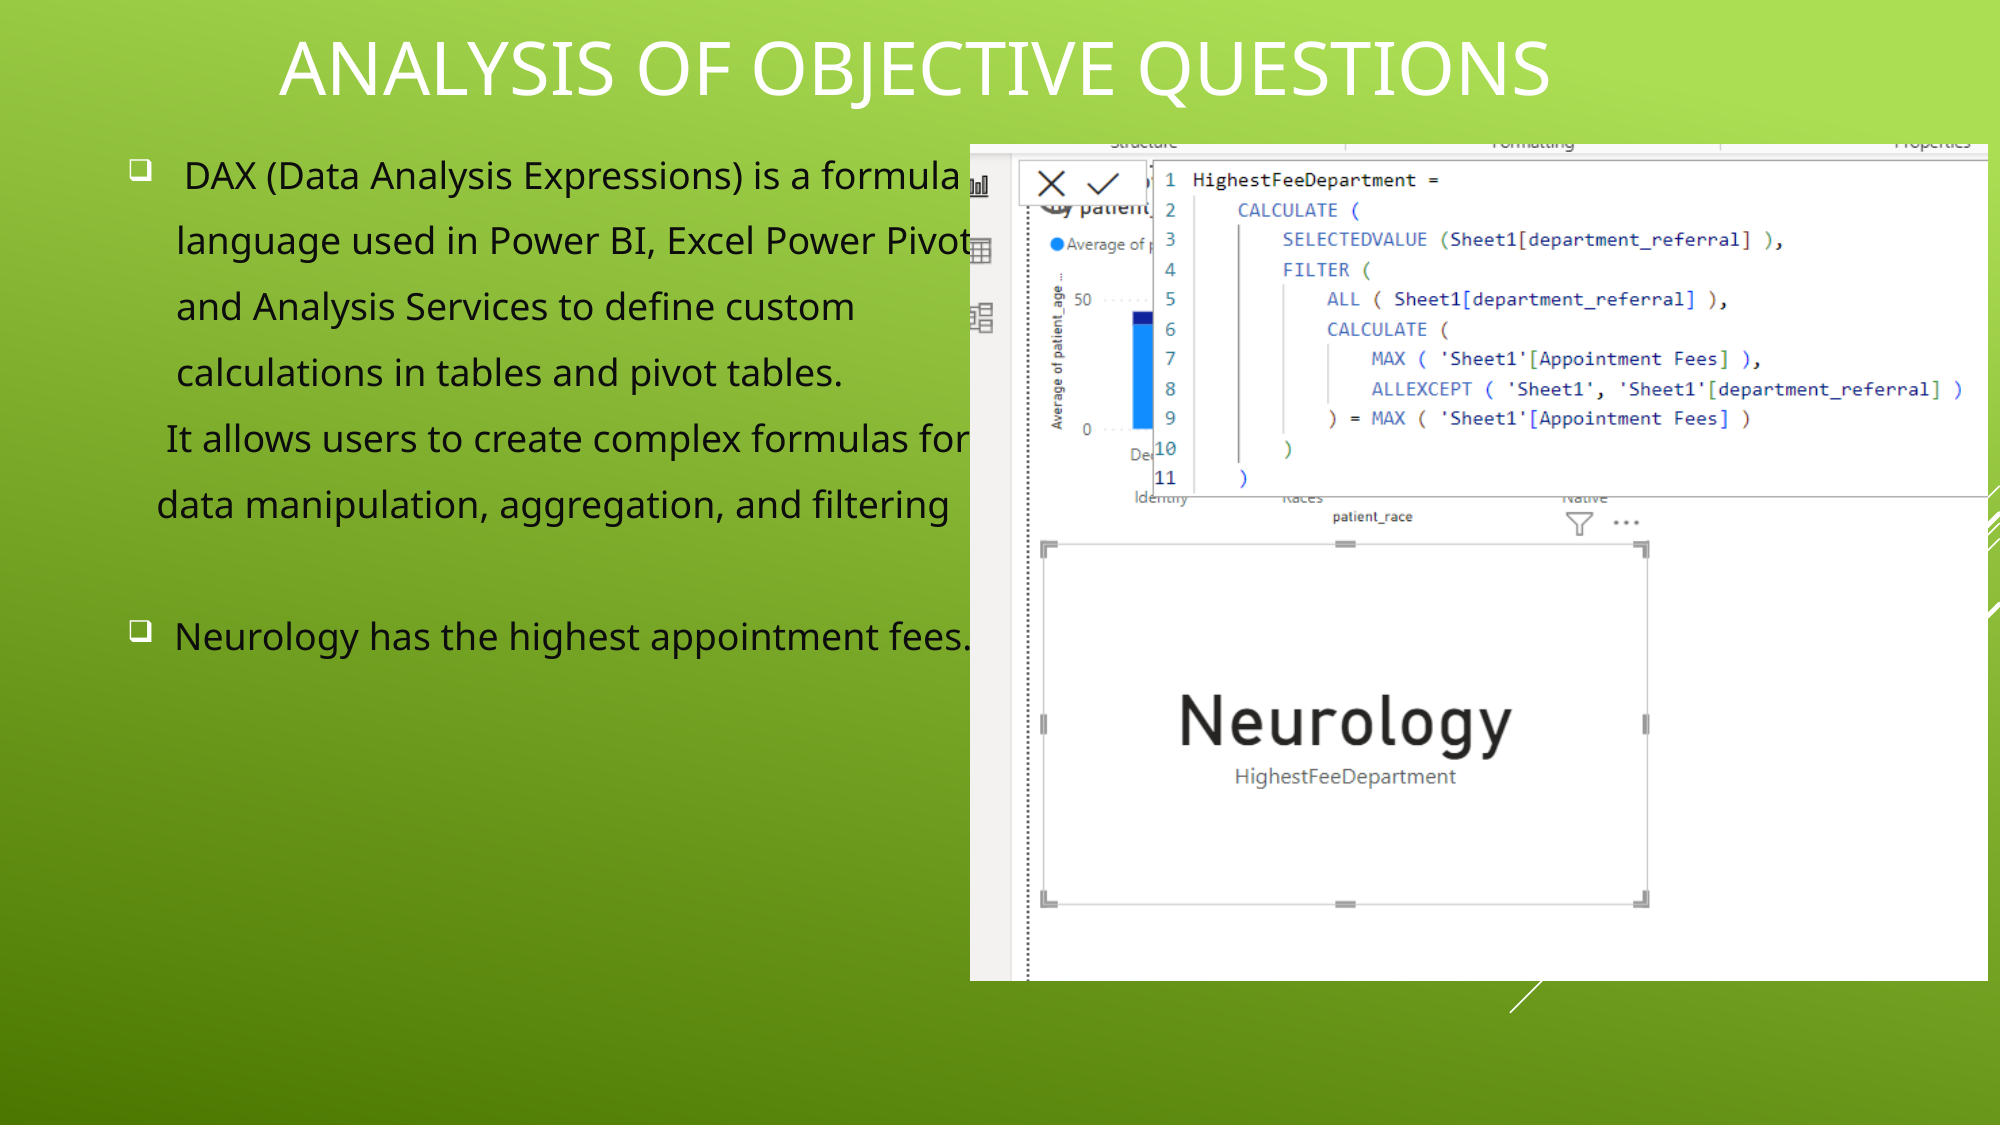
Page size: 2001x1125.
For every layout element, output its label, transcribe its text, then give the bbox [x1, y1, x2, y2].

title Analysis of Objective questions [216, 13, 1617, 118]
picture [970, 143, 1988, 982]
list DAX (Data Analysis Expressions) is a formula language used in Power BI, Excel Power Pivot, and Analysis Services to define custom calculations in tables and pivot tables. It allows users to create complex formulas for data manipulation, aggregation, and filtering Neurology has the highest appointment fees. [112, 144, 1937, 1047]
